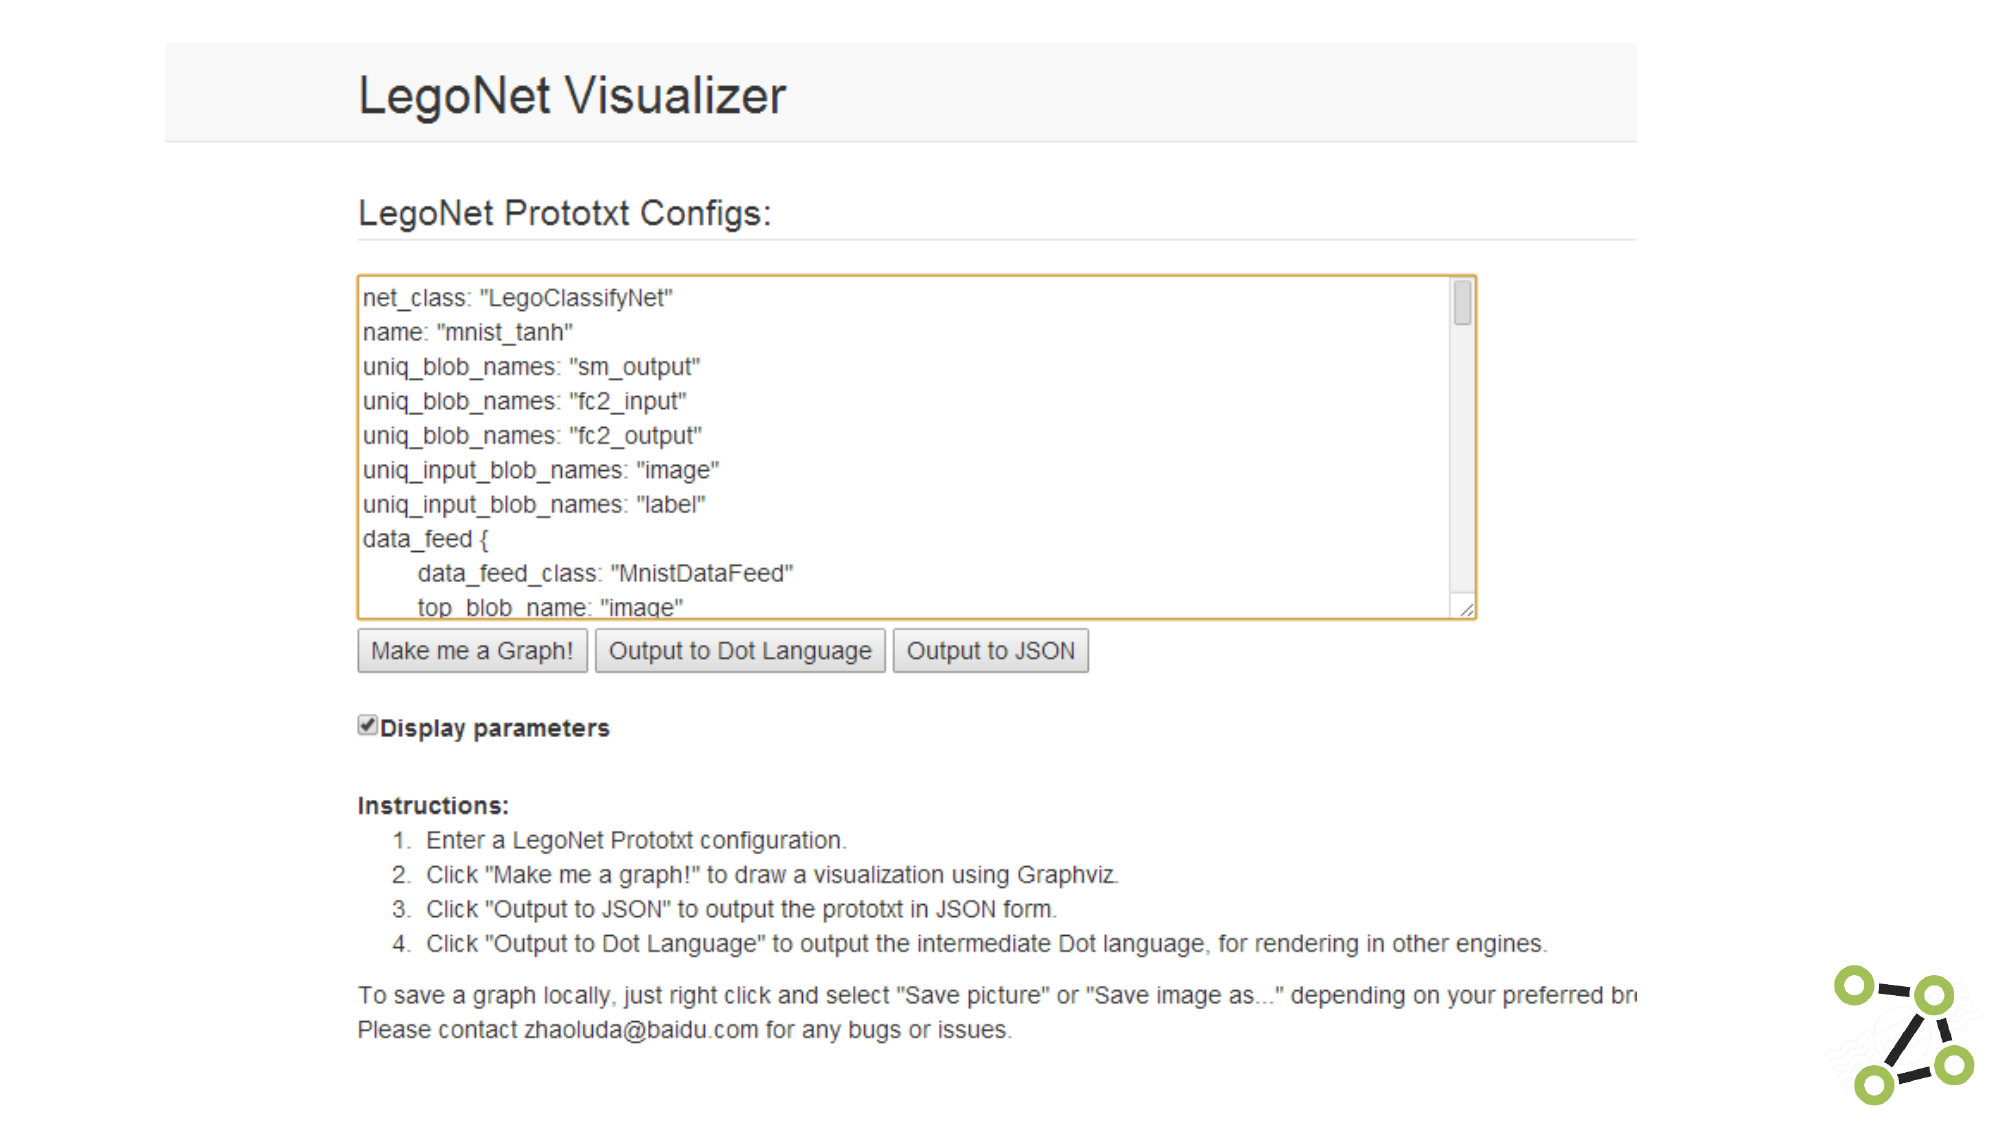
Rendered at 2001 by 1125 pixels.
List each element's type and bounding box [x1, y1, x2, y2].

picture [165, 43, 1637, 1060]
picture [1824, 955, 1984, 1115]
